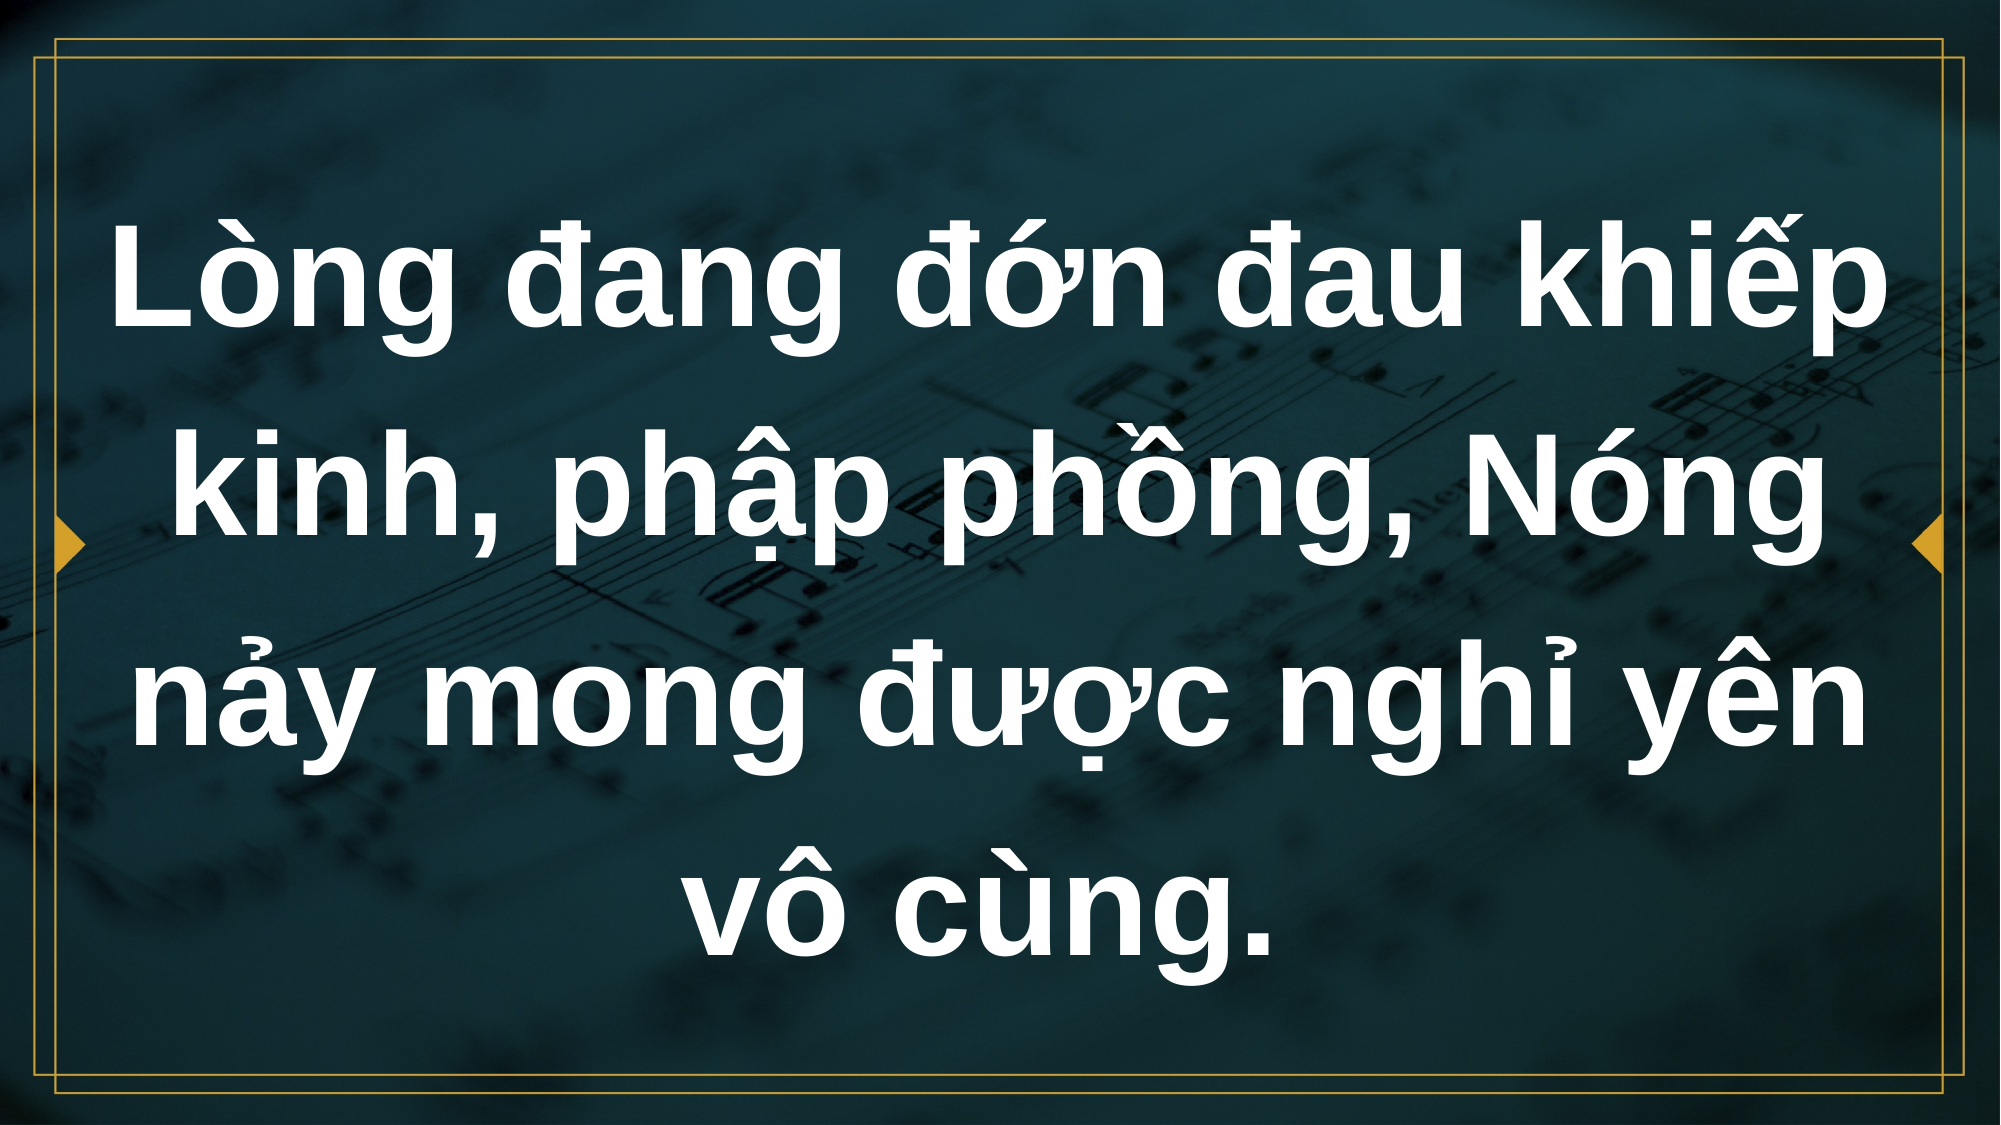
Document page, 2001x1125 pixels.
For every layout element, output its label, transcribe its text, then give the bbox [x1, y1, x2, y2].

title Lòng đang đớn đau khiếp kinh, phập phồng, Nóng nảy mong được nghỉ yên vô cùng. [55, 53, 1945, 1077]
picture [0, 0, 2000, 1125]
